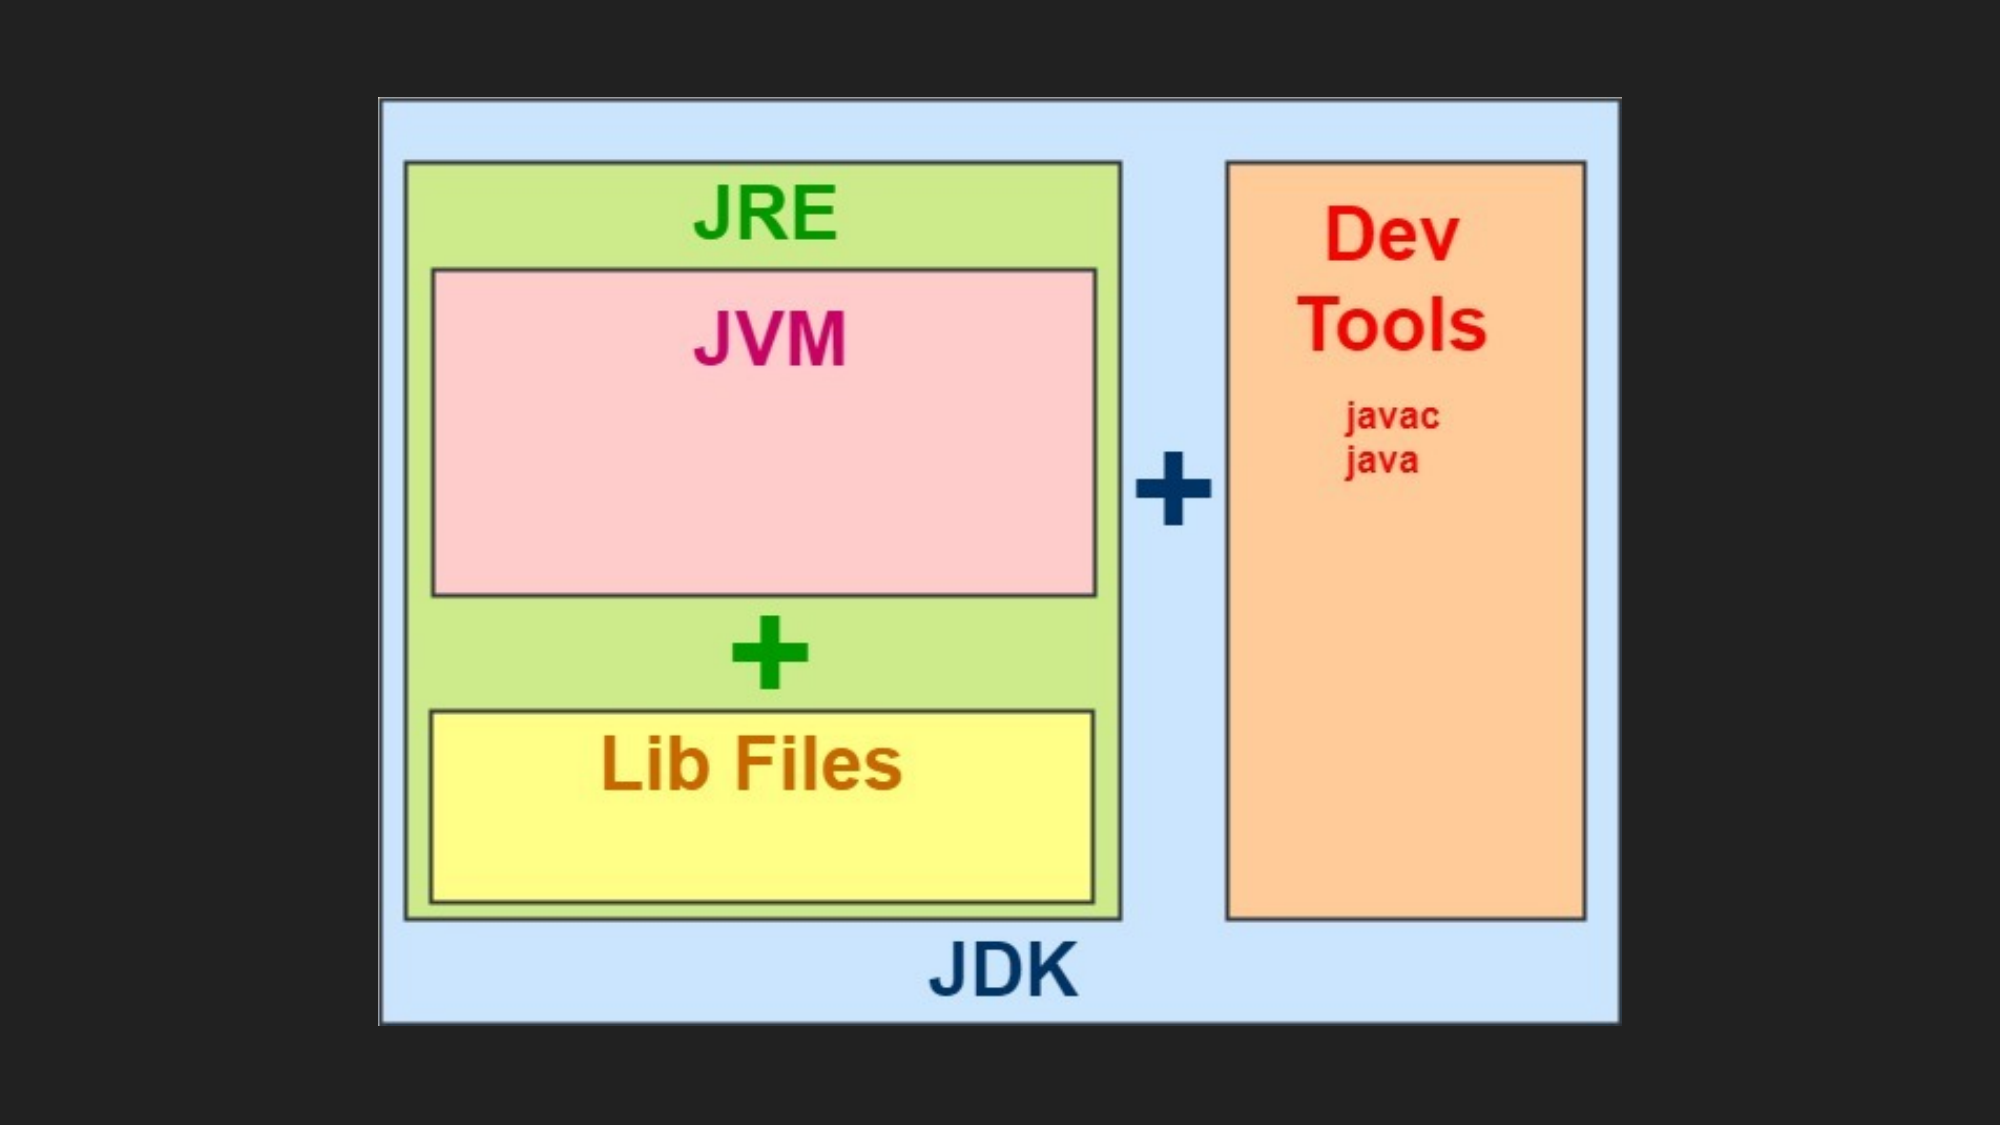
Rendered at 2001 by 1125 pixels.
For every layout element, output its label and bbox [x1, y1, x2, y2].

picture [378, 96, 1622, 1026]
